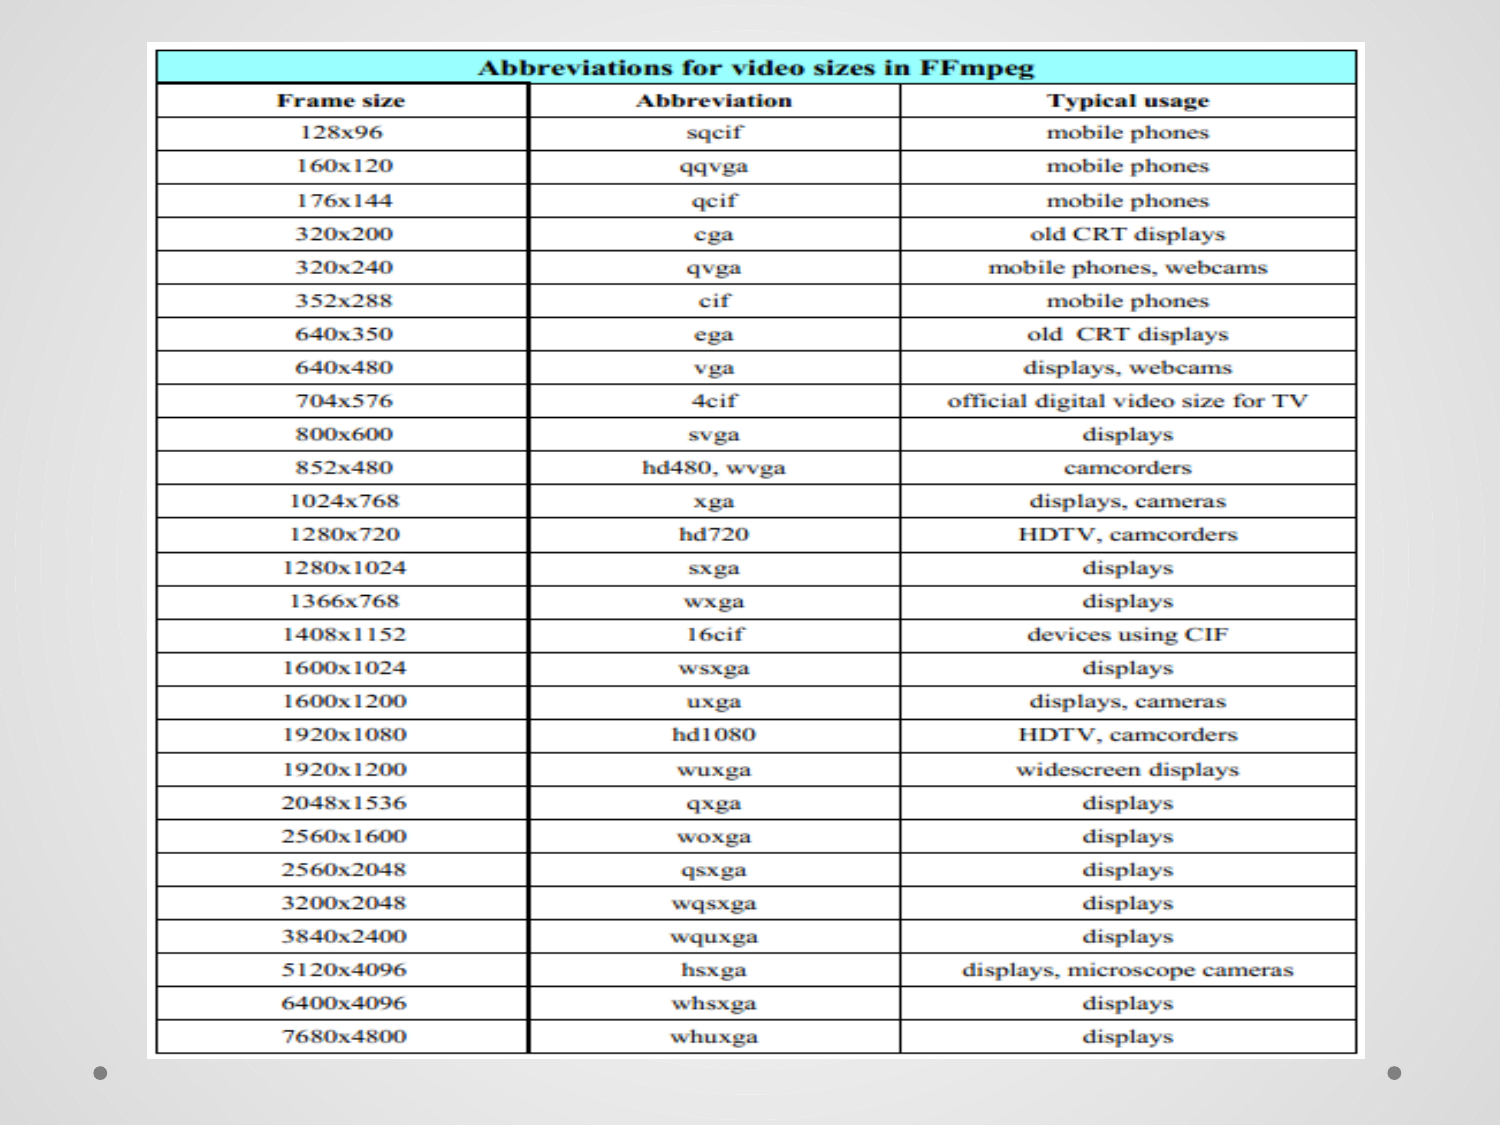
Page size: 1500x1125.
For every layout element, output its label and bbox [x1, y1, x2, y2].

list [147, 42, 1365, 1059]
